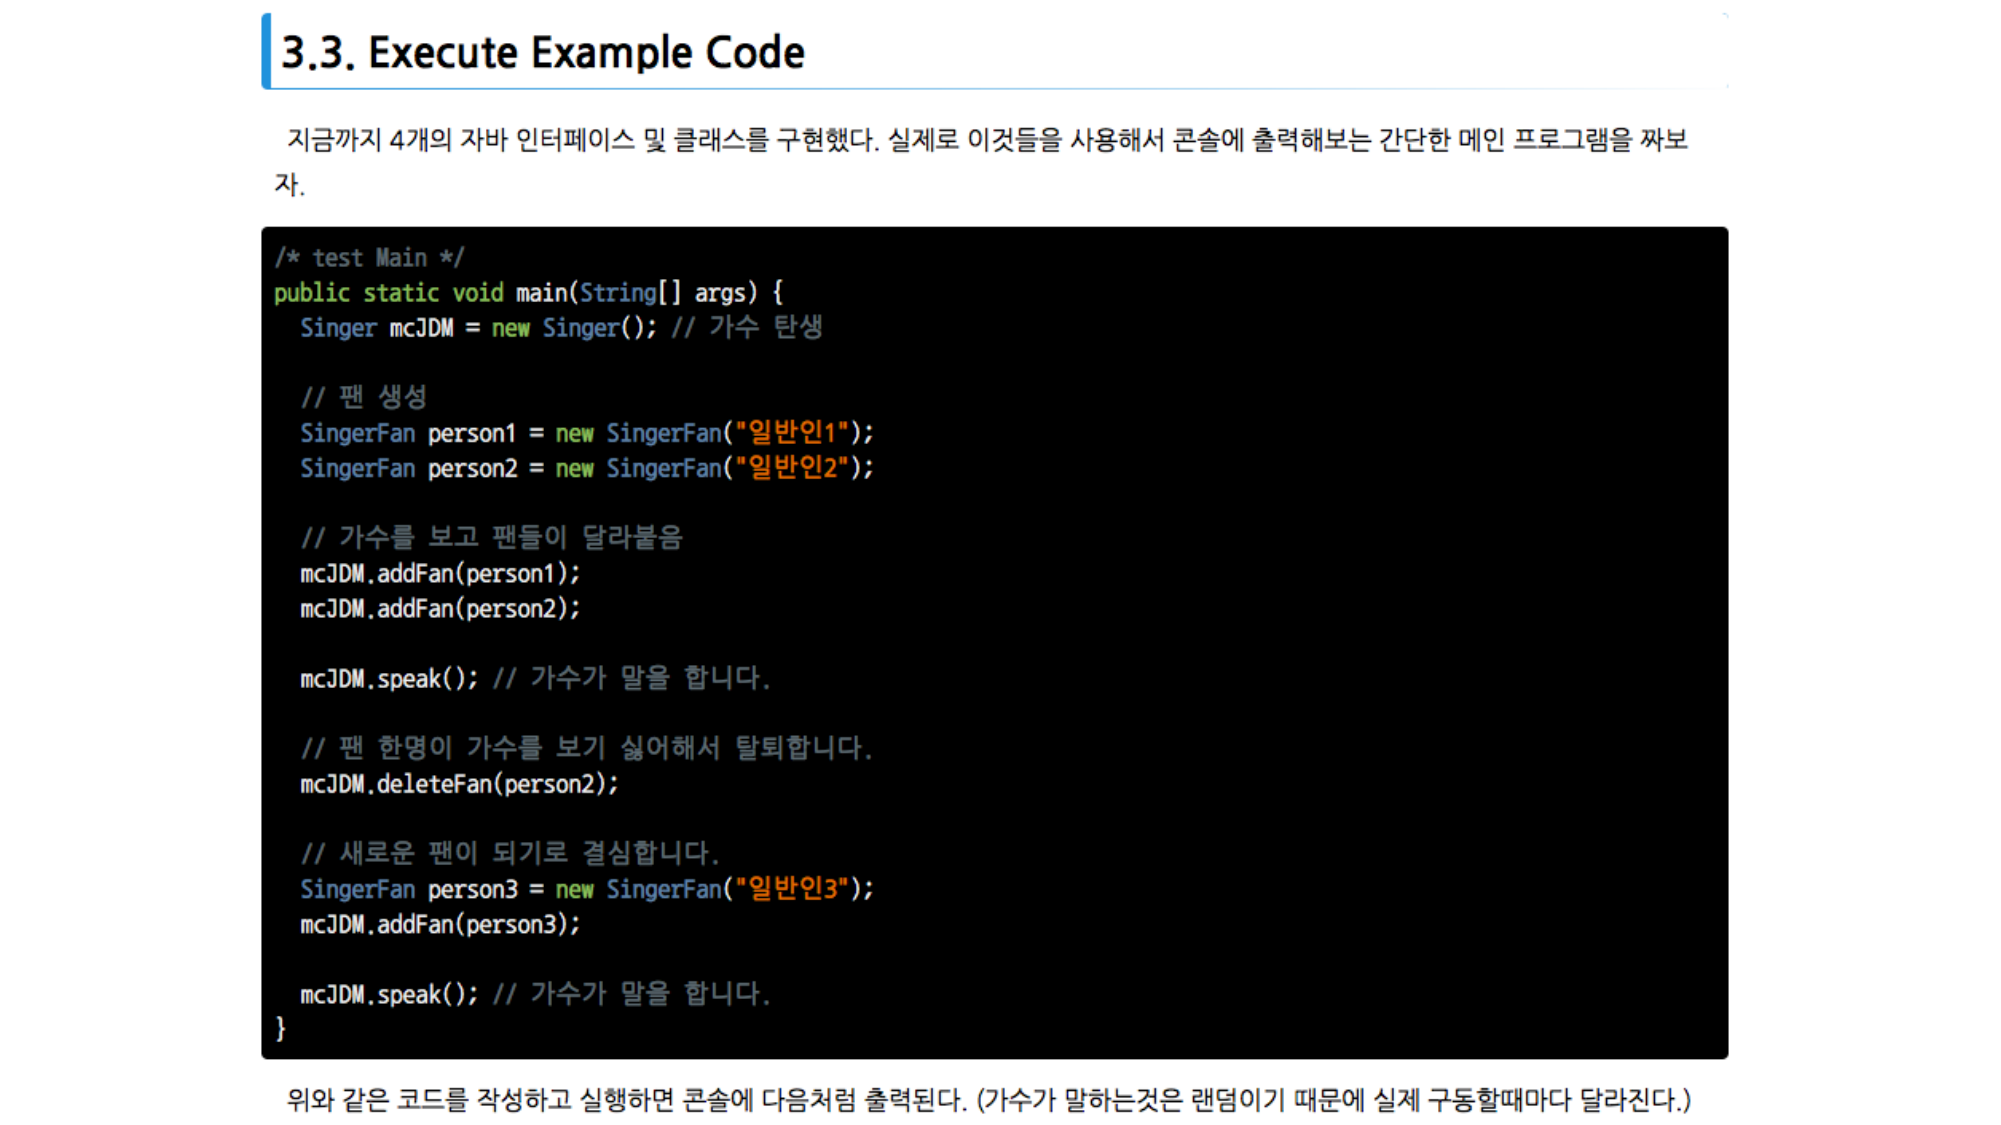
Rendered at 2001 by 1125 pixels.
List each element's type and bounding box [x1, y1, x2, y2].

picture [241, 0, 1756, 1125]
